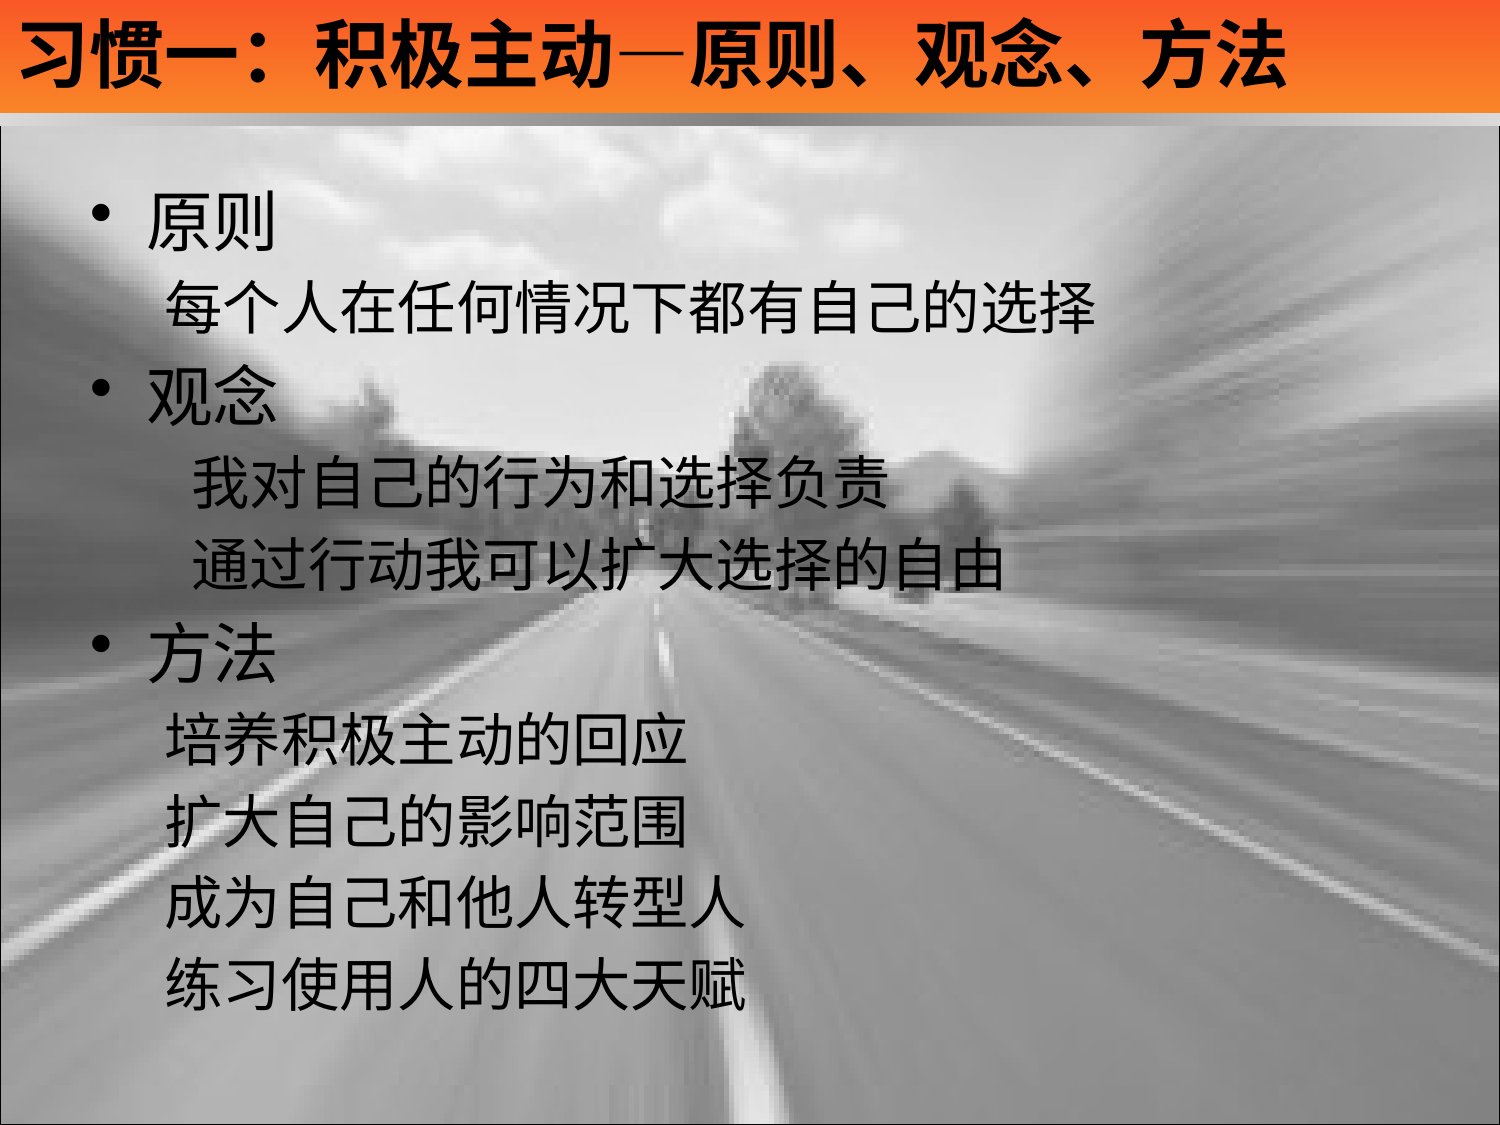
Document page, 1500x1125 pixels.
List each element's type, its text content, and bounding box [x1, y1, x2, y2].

list 原则 每个人在任何情况下都有自己的选择 观念 我对自己的行为和选择负责 通过行动我可以扩大选择的自由 方法 培养积极主动的回应 扩大自己的影响范围 成为自己和他人转型人 练习使用人的四大天赋 [75, 172, 1425, 1059]
title 习惯一：积极主动—原则、观念、方法 [0, 0, 1350, 126]
